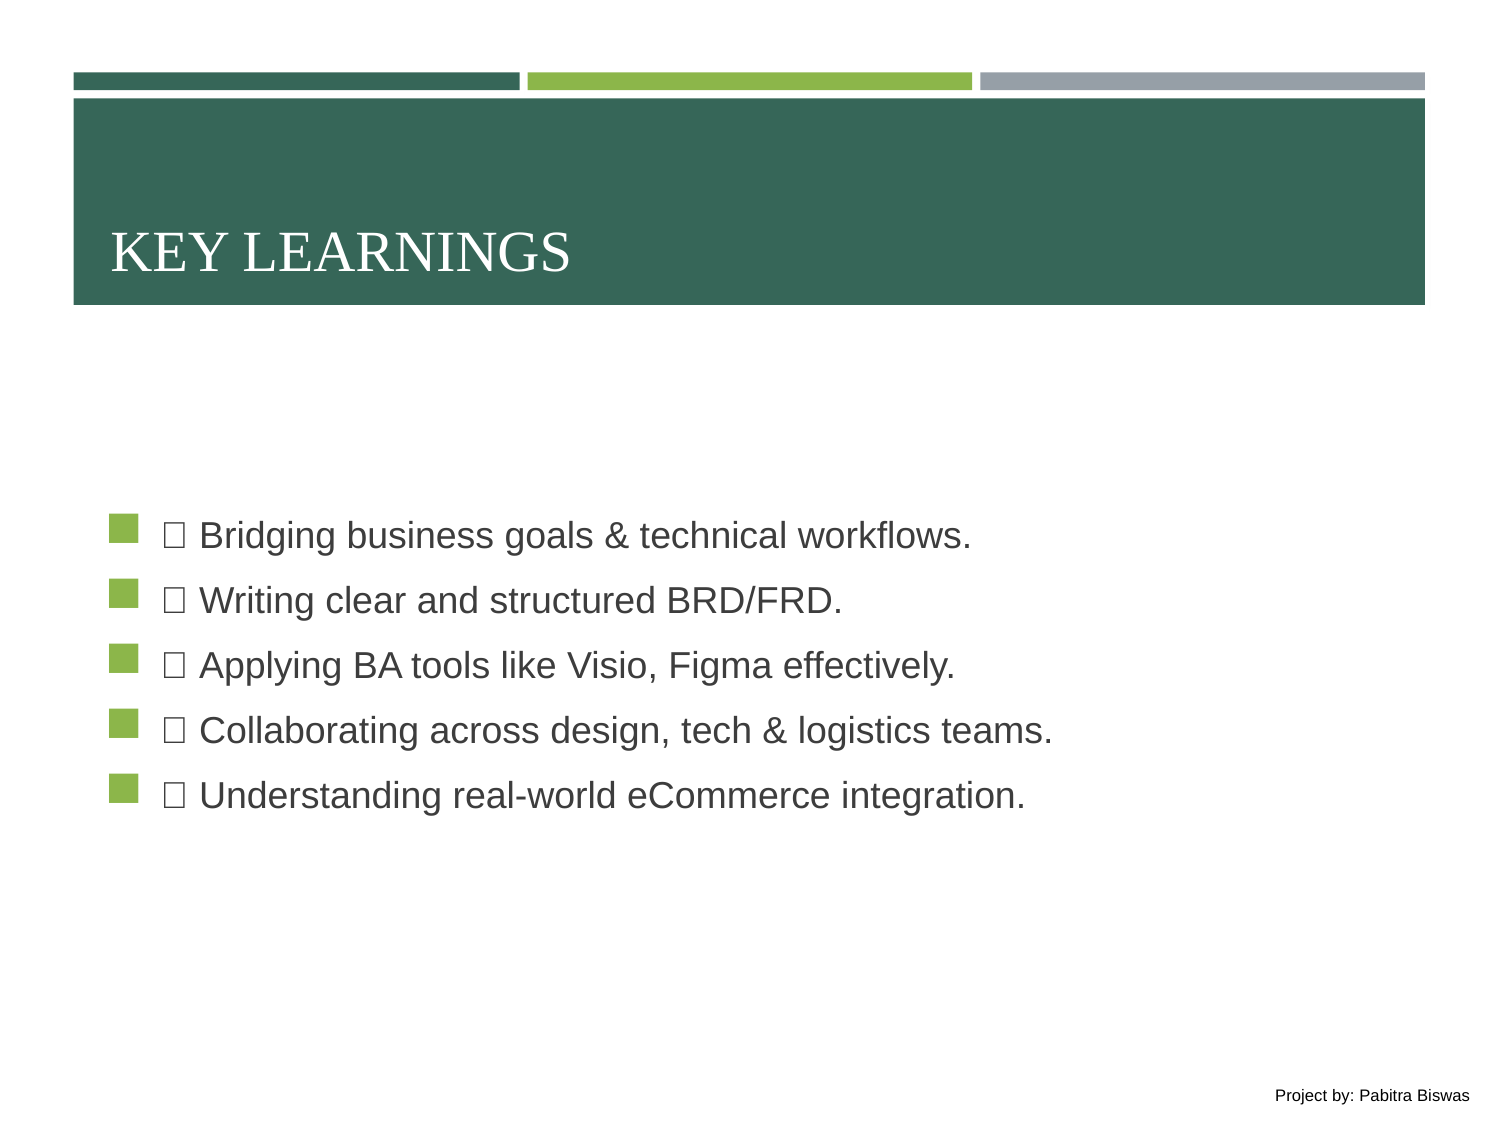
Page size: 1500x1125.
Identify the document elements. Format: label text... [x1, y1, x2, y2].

text_box Project by: Pabitra Biswas [1260, 1076, 1494, 1112]
list 📘 Bridging business goals & technical workflows. 📘 Writing clear and structured BRD/FRD. 📘 Applying BA tools like Visio, Figma effectively. 📘 Collaborating across design, tech & logistics teams. 📘 Understanding real-world eCommerce integration. [95, 365, 1406, 962]
title Key Learnings [95, 112, 1406, 291]
